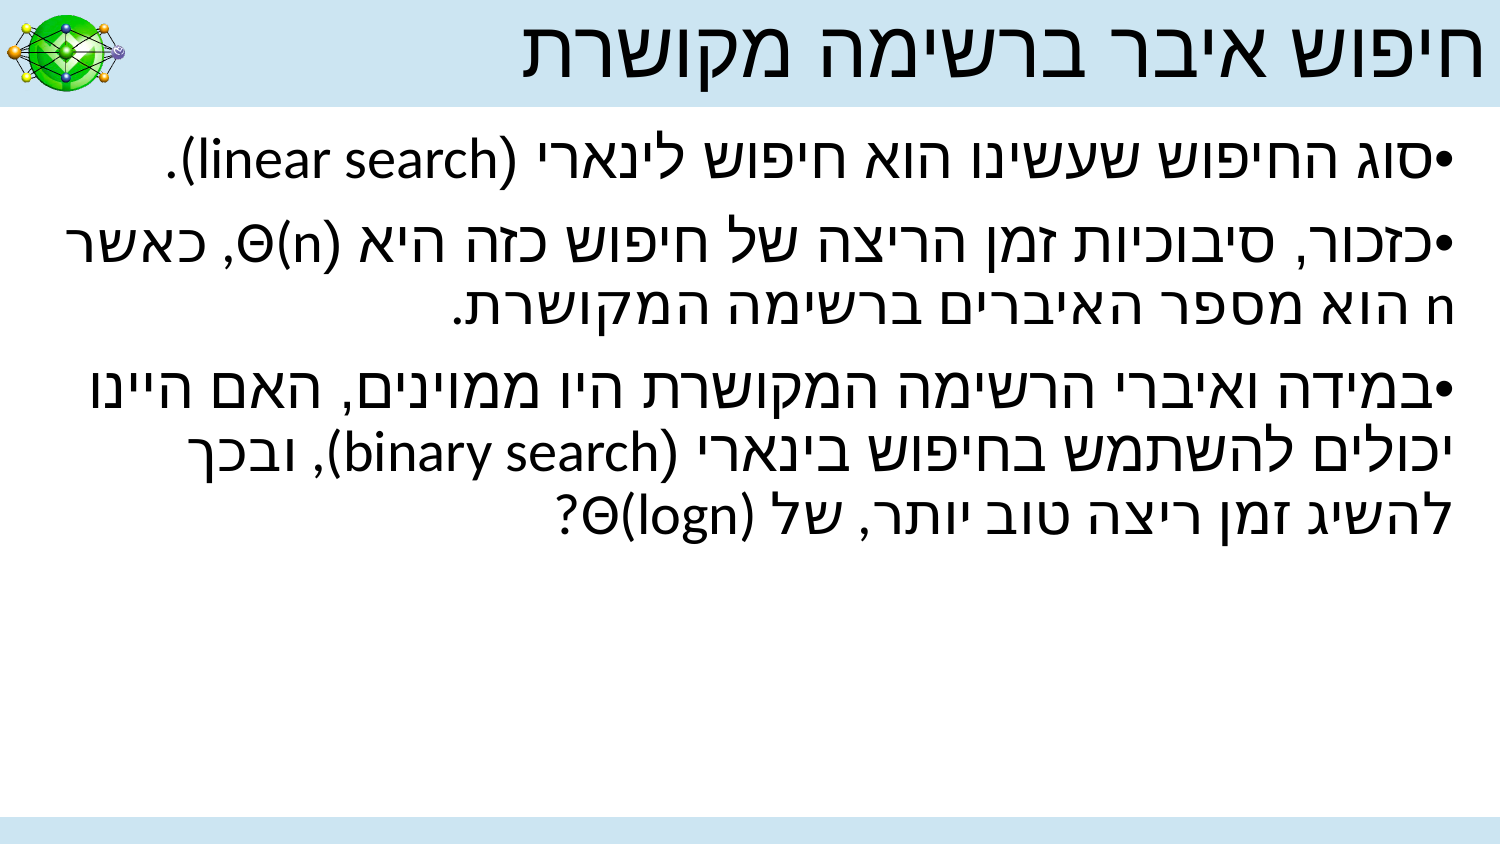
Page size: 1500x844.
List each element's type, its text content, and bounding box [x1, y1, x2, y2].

picture [7, 14, 125, 92]
title חיפוש איבר ברשימה מקושרת [126, 0, 1500, 106]
list •סוג החיפוש שעשינו הוא חיפוש לינארי (linear search). •כזכור, סיבוכיות זמן הריצה של חיפוש כזה היא (Θ(n, כאשר n הוא מספר האיברים ברשימה המקושרת. •במידה ואיברי הרשימה המקושרת היו ממוינים, האם היינו יכולים להשתמש בחיפוש בינארי (binary search), ובכך להשיג זמן ריצה טוב יותר, של (Θ(logn? [34, 122, 1467, 799]
